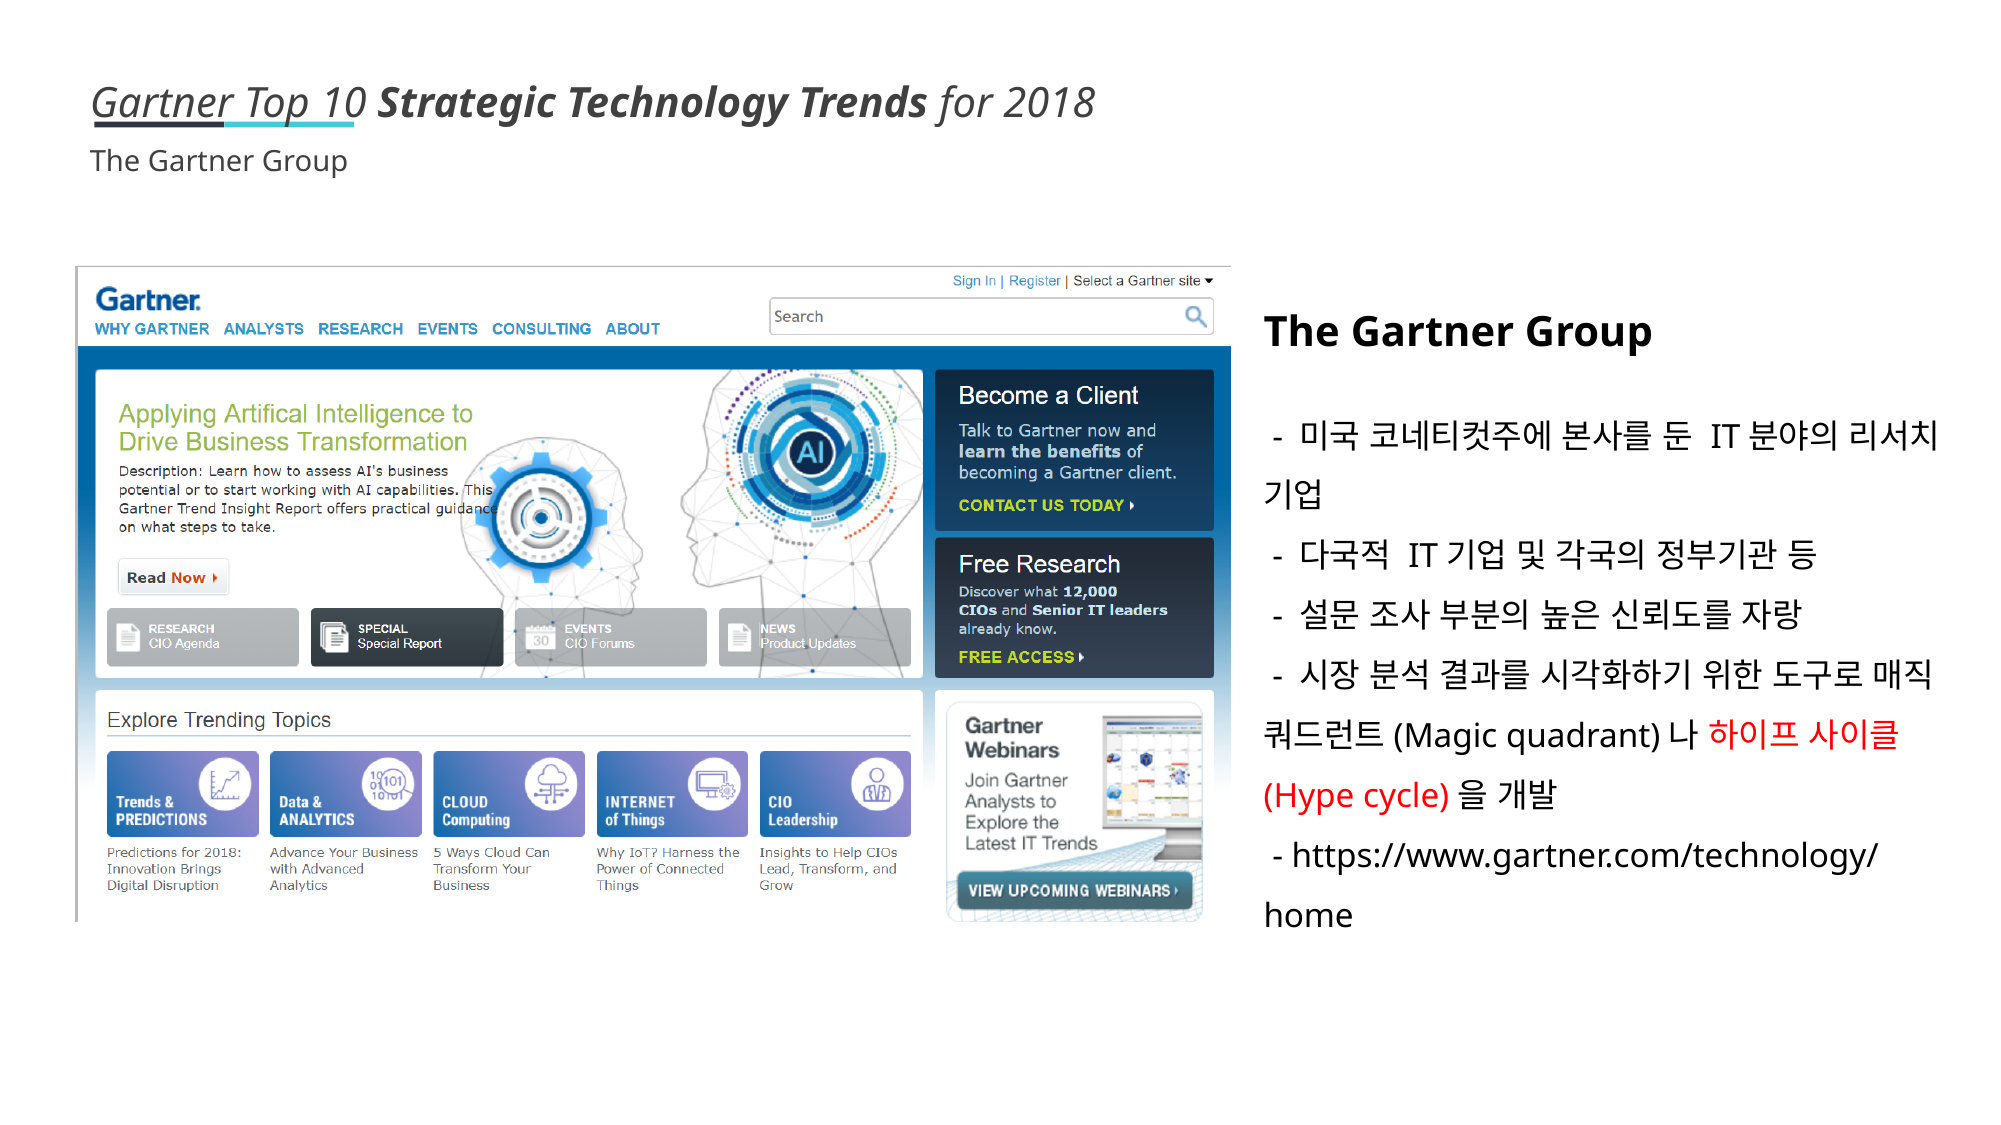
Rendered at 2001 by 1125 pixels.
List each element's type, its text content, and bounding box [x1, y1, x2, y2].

text_box The Gartner Group - 미국 코네티컷주에 본사를 둔 IT분야의 리서치 기업 - 다국적 IT기업 및 각국의 정부기관 등 - 설문 조사 부분의 높은 신뢰도를 자랑 - 시장 분석 결과를 시각화하기 위한 도구로 매직 쿼드런트(Magic quadrant)나 하이프 사이클(Hype cycle)을 개발 - https://www.gartner.com/technology/home [1248, 297, 1982, 942]
text_box Gartner Top 10 Strategic Technology Trends for 2018 The Gartner Group [75, 42, 1161, 186]
picture [75, 265, 1231, 922]
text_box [94, 121, 355, 128]
